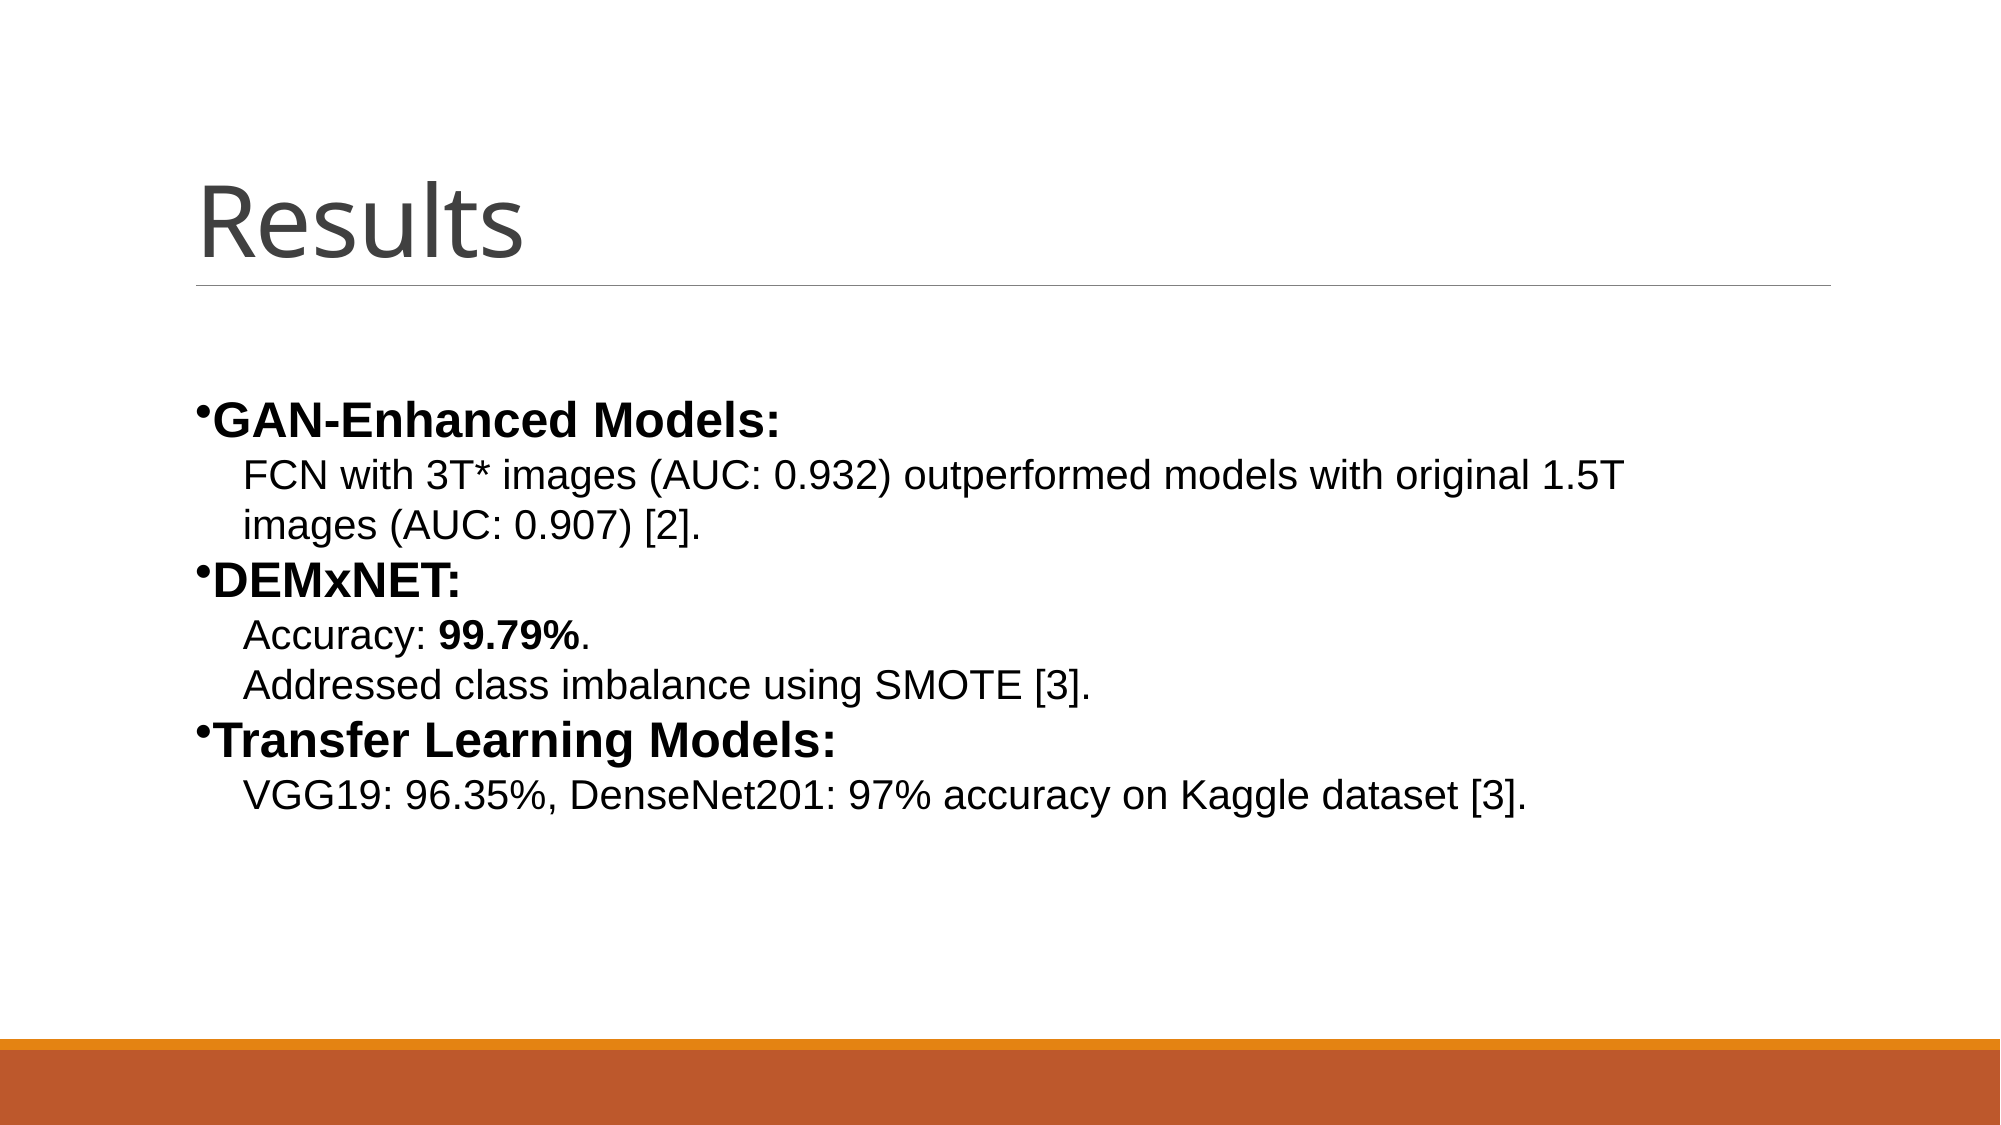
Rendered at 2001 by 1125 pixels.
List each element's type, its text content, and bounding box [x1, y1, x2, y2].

title Results [180, 47, 1830, 285]
list GAN-Enhanced Models: FCN with 3T* images (AUC: 0.932) outperformed models with original 1.5T images (AUC: 0.907) [2]. DEMxNET: Accuracy: 99.79%. Addressed class imbalance using SMOTE [3]. Transfer Learning Models: VGG19: 96.35%, DenseNet201: 97% accuracy on Kaggle dataset [3]. [180, 306, 1663, 960]
